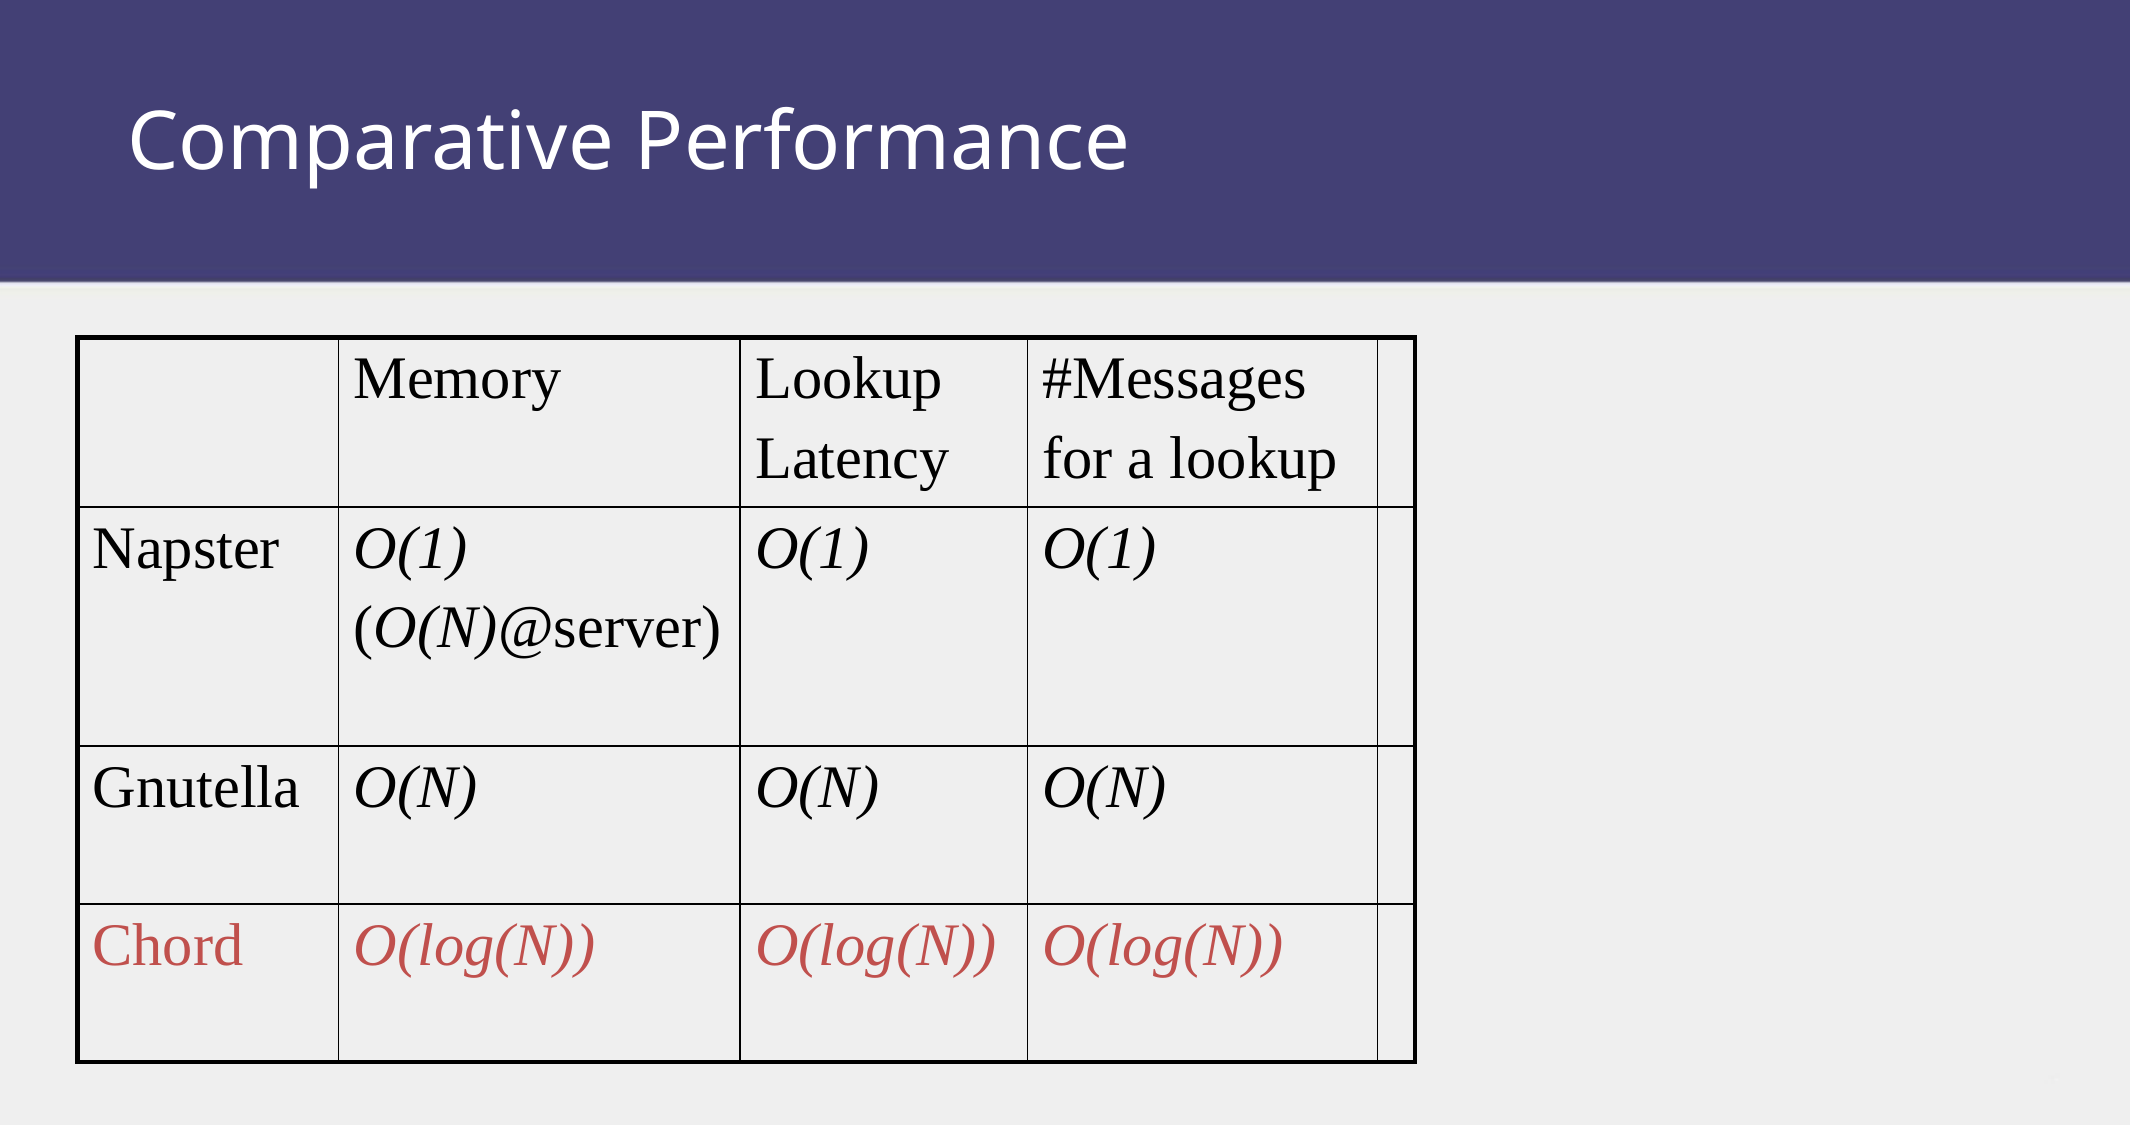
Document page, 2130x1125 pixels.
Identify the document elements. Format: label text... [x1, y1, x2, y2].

table_header [1378, 340, 1413, 506]
table_cell Napster [80, 508, 338, 745]
table_cell Chord [80, 905, 338, 1060]
table_cell O(log(N)) [1028, 905, 1377, 1060]
table_cell O(N) [741, 747, 1027, 903]
table_cell [1378, 508, 1413, 745]
table_cell O(log(N)) [339, 905, 739, 1060]
table_cell O(1) [1028, 508, 1377, 745]
table_cell O(log(N)) [741, 905, 1027, 1060]
table_header [80, 340, 338, 506]
table_header Lookup Latency [741, 340, 1027, 506]
table_header #Messages for a lookup [1028, 340, 1377, 506]
table_cell O(N) [1028, 747, 1377, 903]
table_cell O(N) [339, 747, 739, 903]
table_cell Gnutella [80, 747, 338, 903]
table_cell [1378, 905, 1413, 1060]
table_cell O(1) (O(N)@server) [339, 508, 739, 745]
picture [0, 0, 2130, 1125]
table_cell O(1) [741, 508, 1027, 745]
table_cell [1378, 747, 1413, 903]
table_header Memory [339, 340, 739, 506]
title Comparative Performance [106, 45, 2059, 230]
